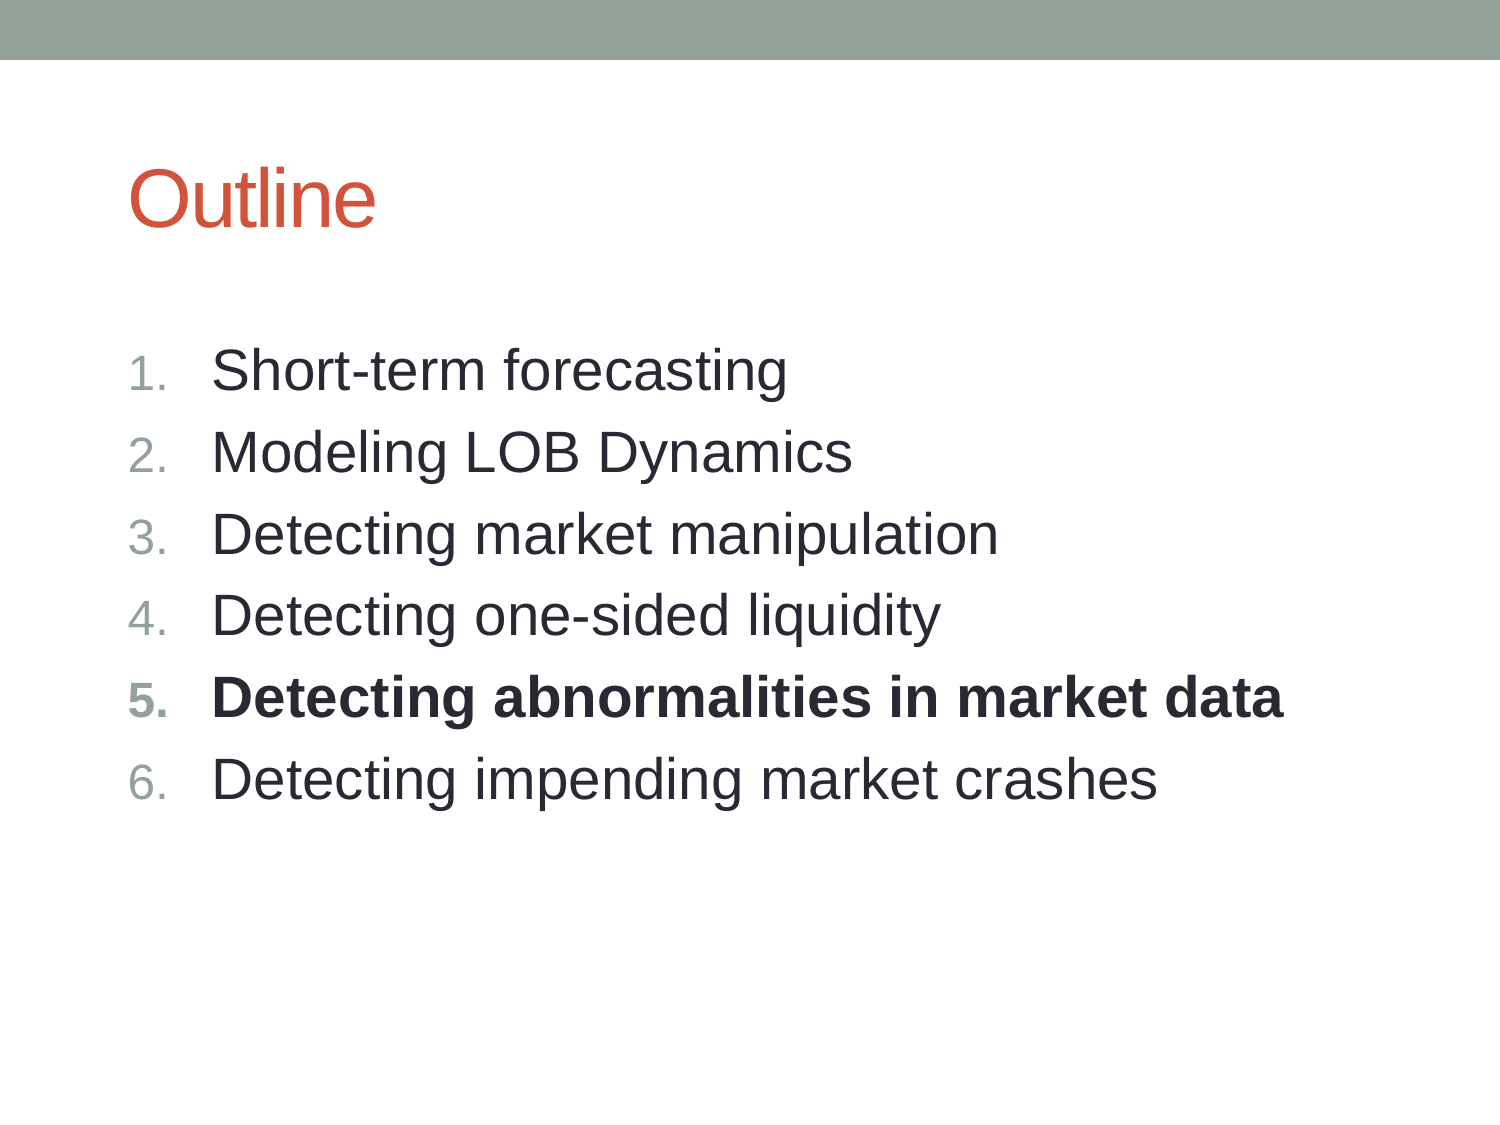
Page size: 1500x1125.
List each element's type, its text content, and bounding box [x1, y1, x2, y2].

title Outline [112, 99, 1388, 288]
list Short-term forecasting Modeling LOB Dynamics Detecting market manipulation Detecting one-sided liquidity Detecting abnormalities in market data Detecting impending market crashes [112, 324, 1388, 1000]
